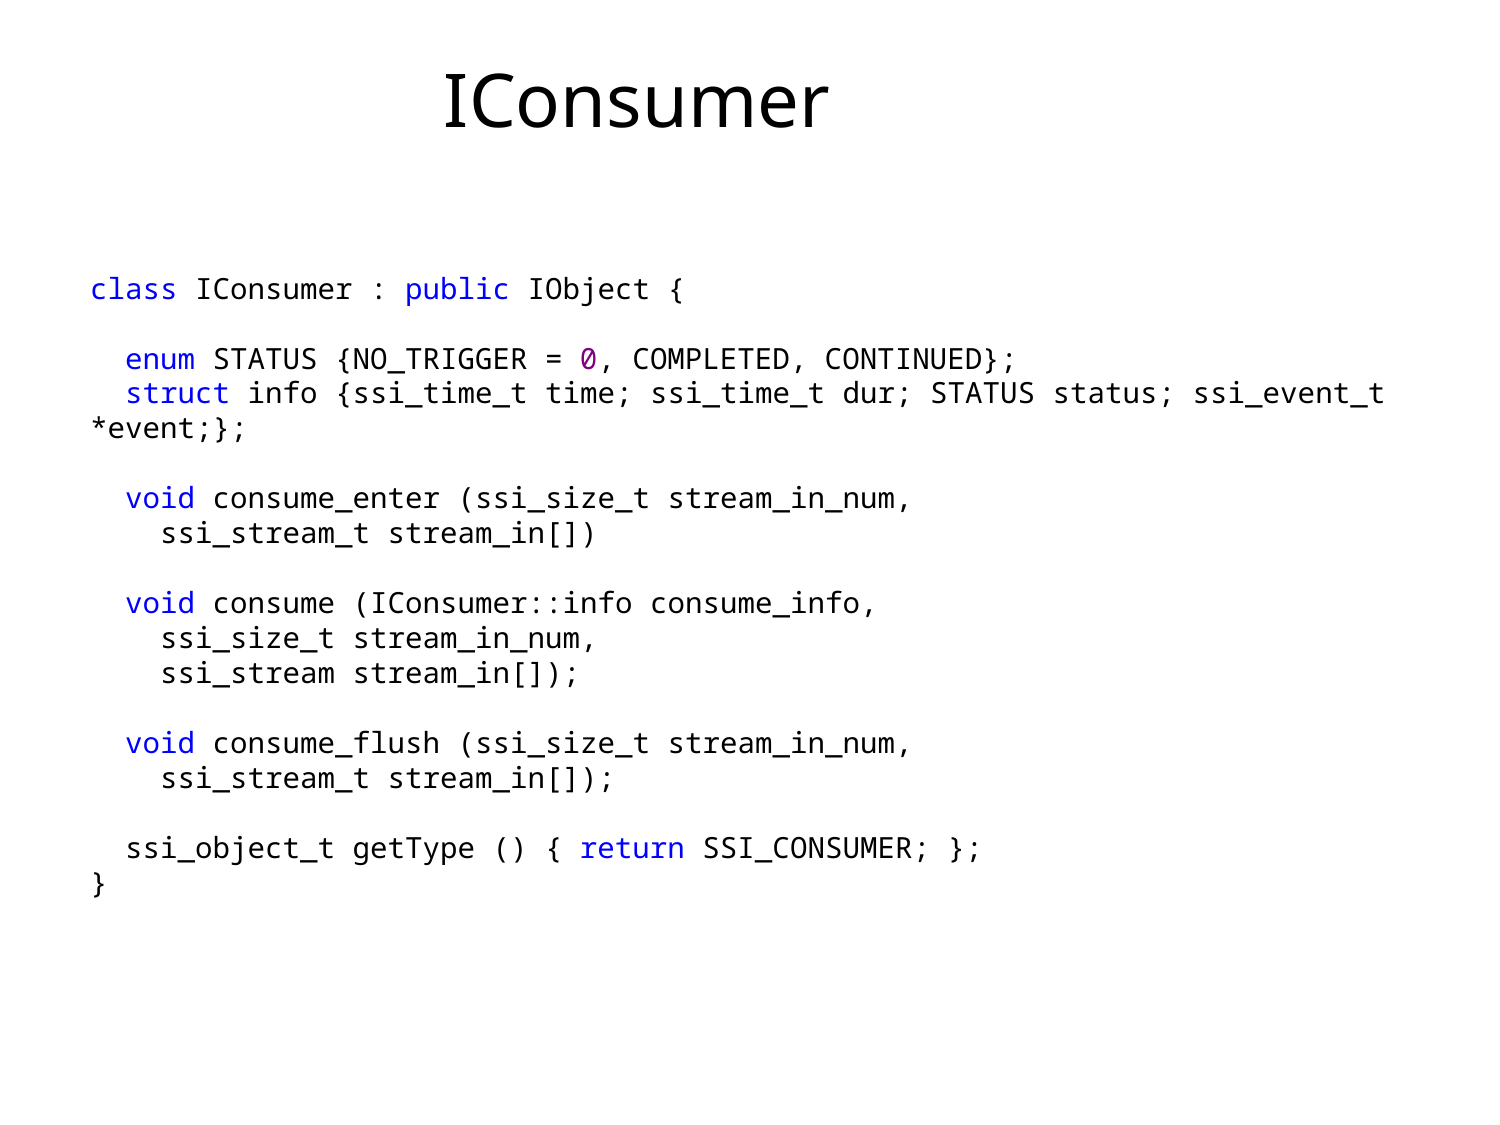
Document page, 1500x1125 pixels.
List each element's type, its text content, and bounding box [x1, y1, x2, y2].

title IConsumer [200, 45, 1075, 150]
list class IConsumer : public IObject { enum STATUS {NO_TRIGGER = 0, COMPLETED, CONTINUED}; struct info {ssi_time_t time; ssi_time_t dur; STATUS status; ssi_event_t *event;}; void consume_enter (ssi_size_t stream_in_num, ssi_stream_t stream_in[]) void consume (IConsumer::info consume_info, ssi_size_t stream_in_num, ssi_stream stream_in[]); void consume_flush (ssi_size_t stream_in_num, ssi_stream_t stream_in[]); ssi_object_t getType () { return SSI_CONSUMER; }; } [75, 262, 1500, 950]
